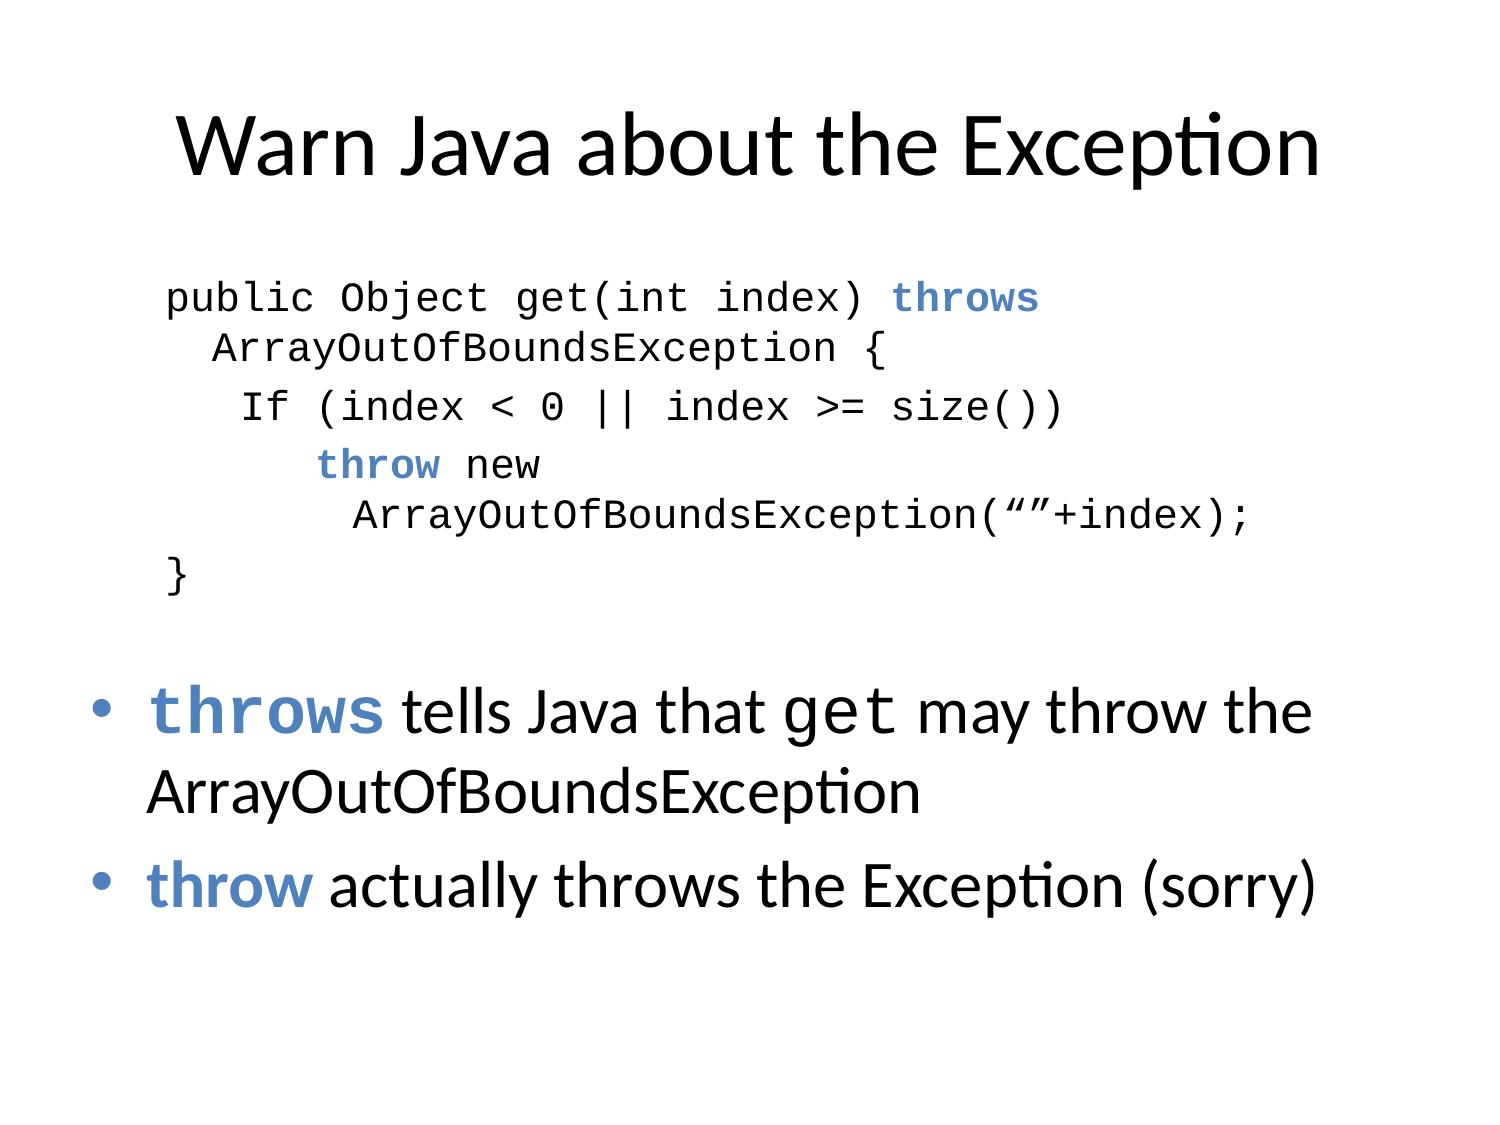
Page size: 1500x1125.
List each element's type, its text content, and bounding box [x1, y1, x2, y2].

list public Object get(int index) throws ArrayOutOfBoundsException { If (index < 0 || index >= size()) throw new ArrayOutOfBoundsException(“”+index); } throws tells Java that get may throw the ArrayOutOfBoundsException throw actually throws the Exception (sorry) [75, 262, 1425, 1005]
title Warn Java about the Exception [75, 45, 1425, 233]
